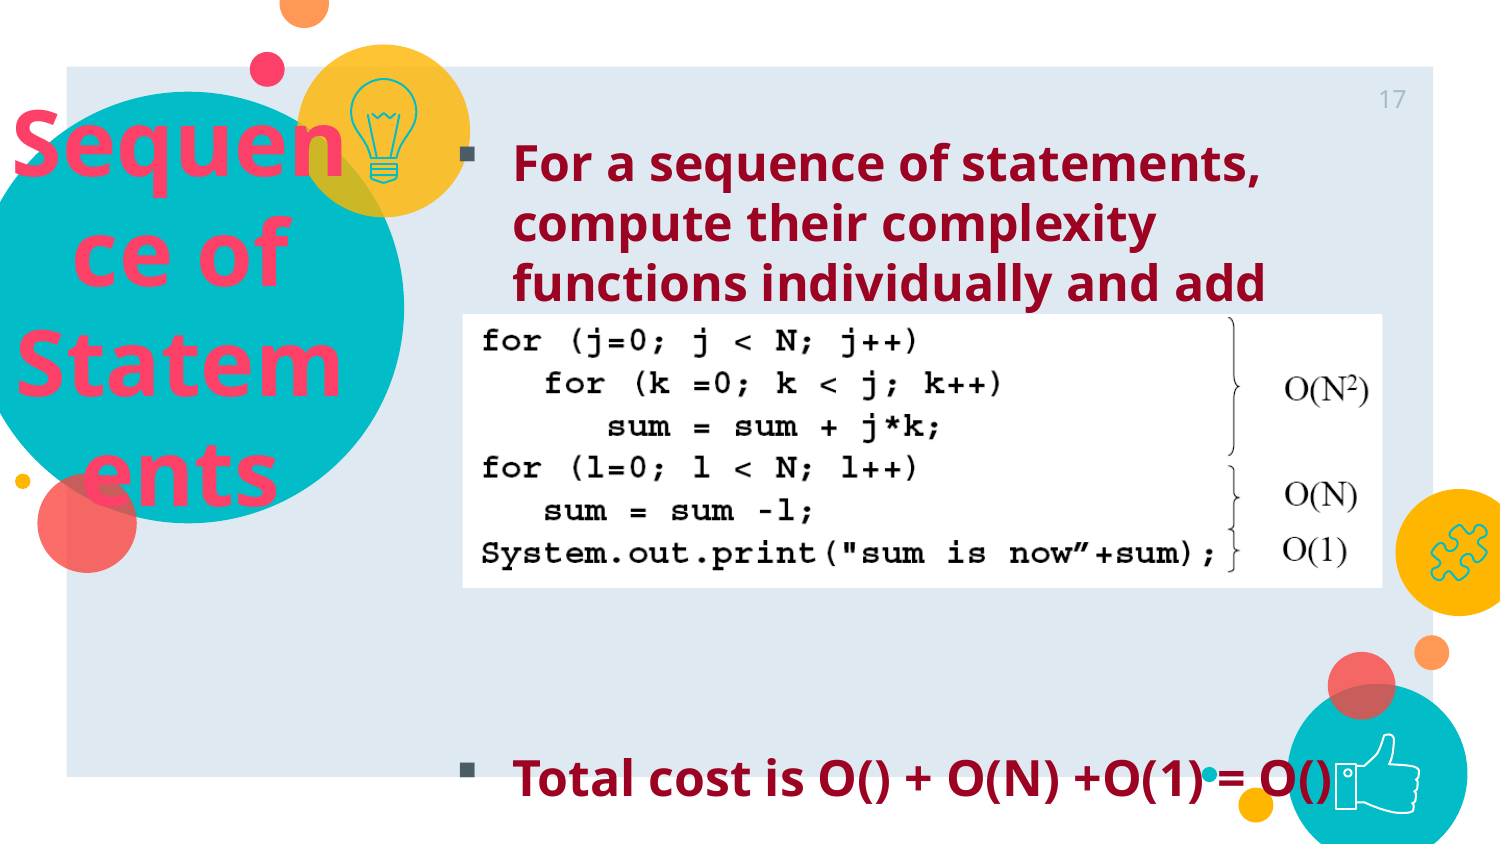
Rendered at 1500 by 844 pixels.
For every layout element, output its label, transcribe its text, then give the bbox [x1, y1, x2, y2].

slide_number 17 [1331, 68, 1422, 134]
title Sequence of Statements [0, 89, 379, 521]
picture [462, 313, 1383, 588]
